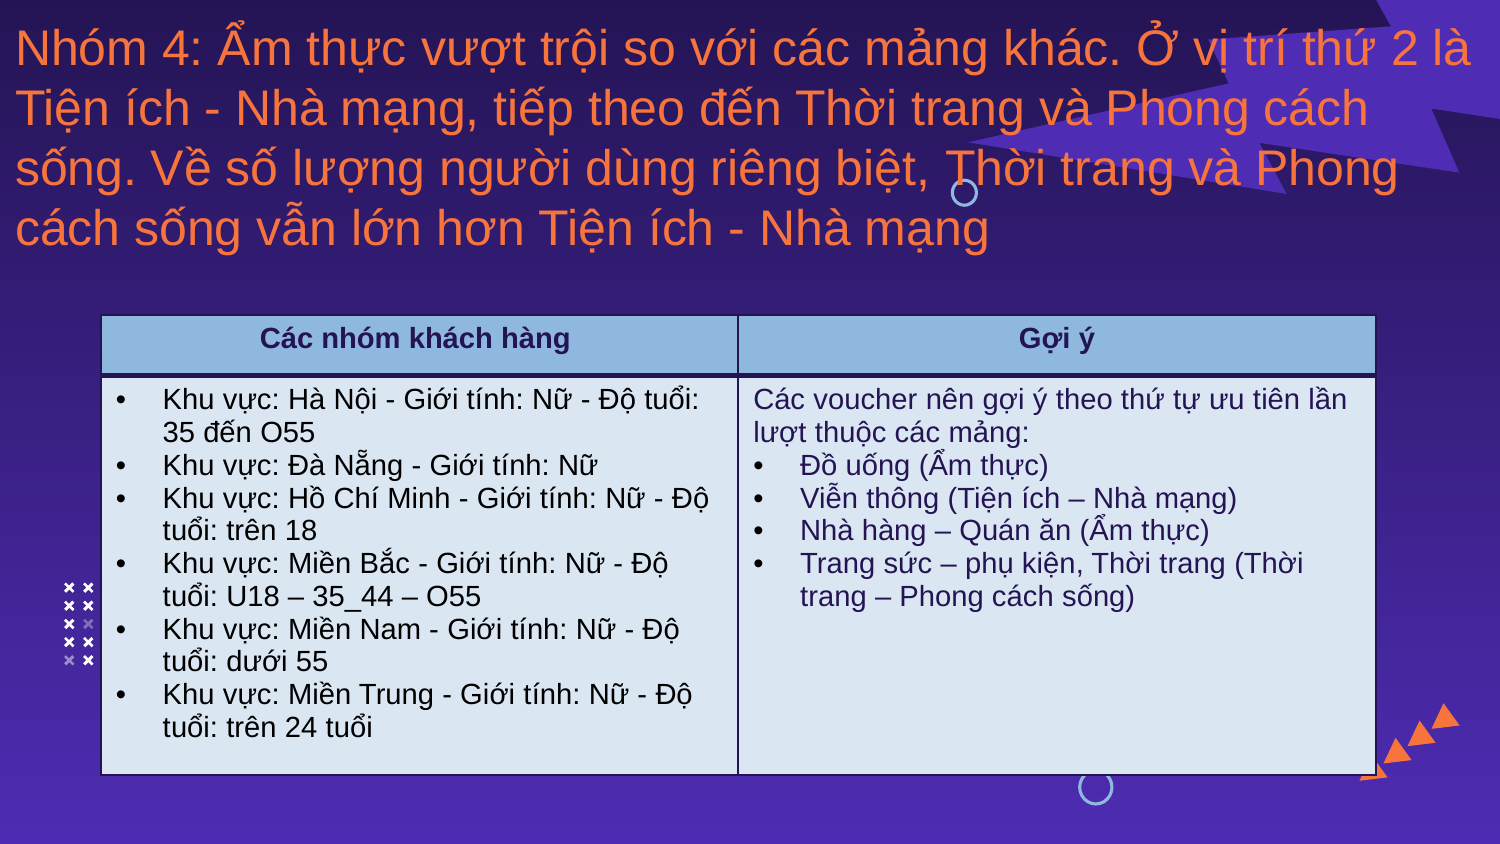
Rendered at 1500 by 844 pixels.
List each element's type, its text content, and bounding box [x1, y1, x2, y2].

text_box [60, 179, 1458, 805]
text_box Nhóm 4: Ẩm thực vượt trội so với các mảng khác. Ở vị trí thứ 2 là Tiện ích - Nhà mạng, tiếp theo đến Thời trang và Phong cách sống. Về số lượng người dùng riêng biệt, Thời trang và Phong cách sống vẫn lớn hơn Tiện ích - Nhà mạng [0, 0, 1500, 271]
